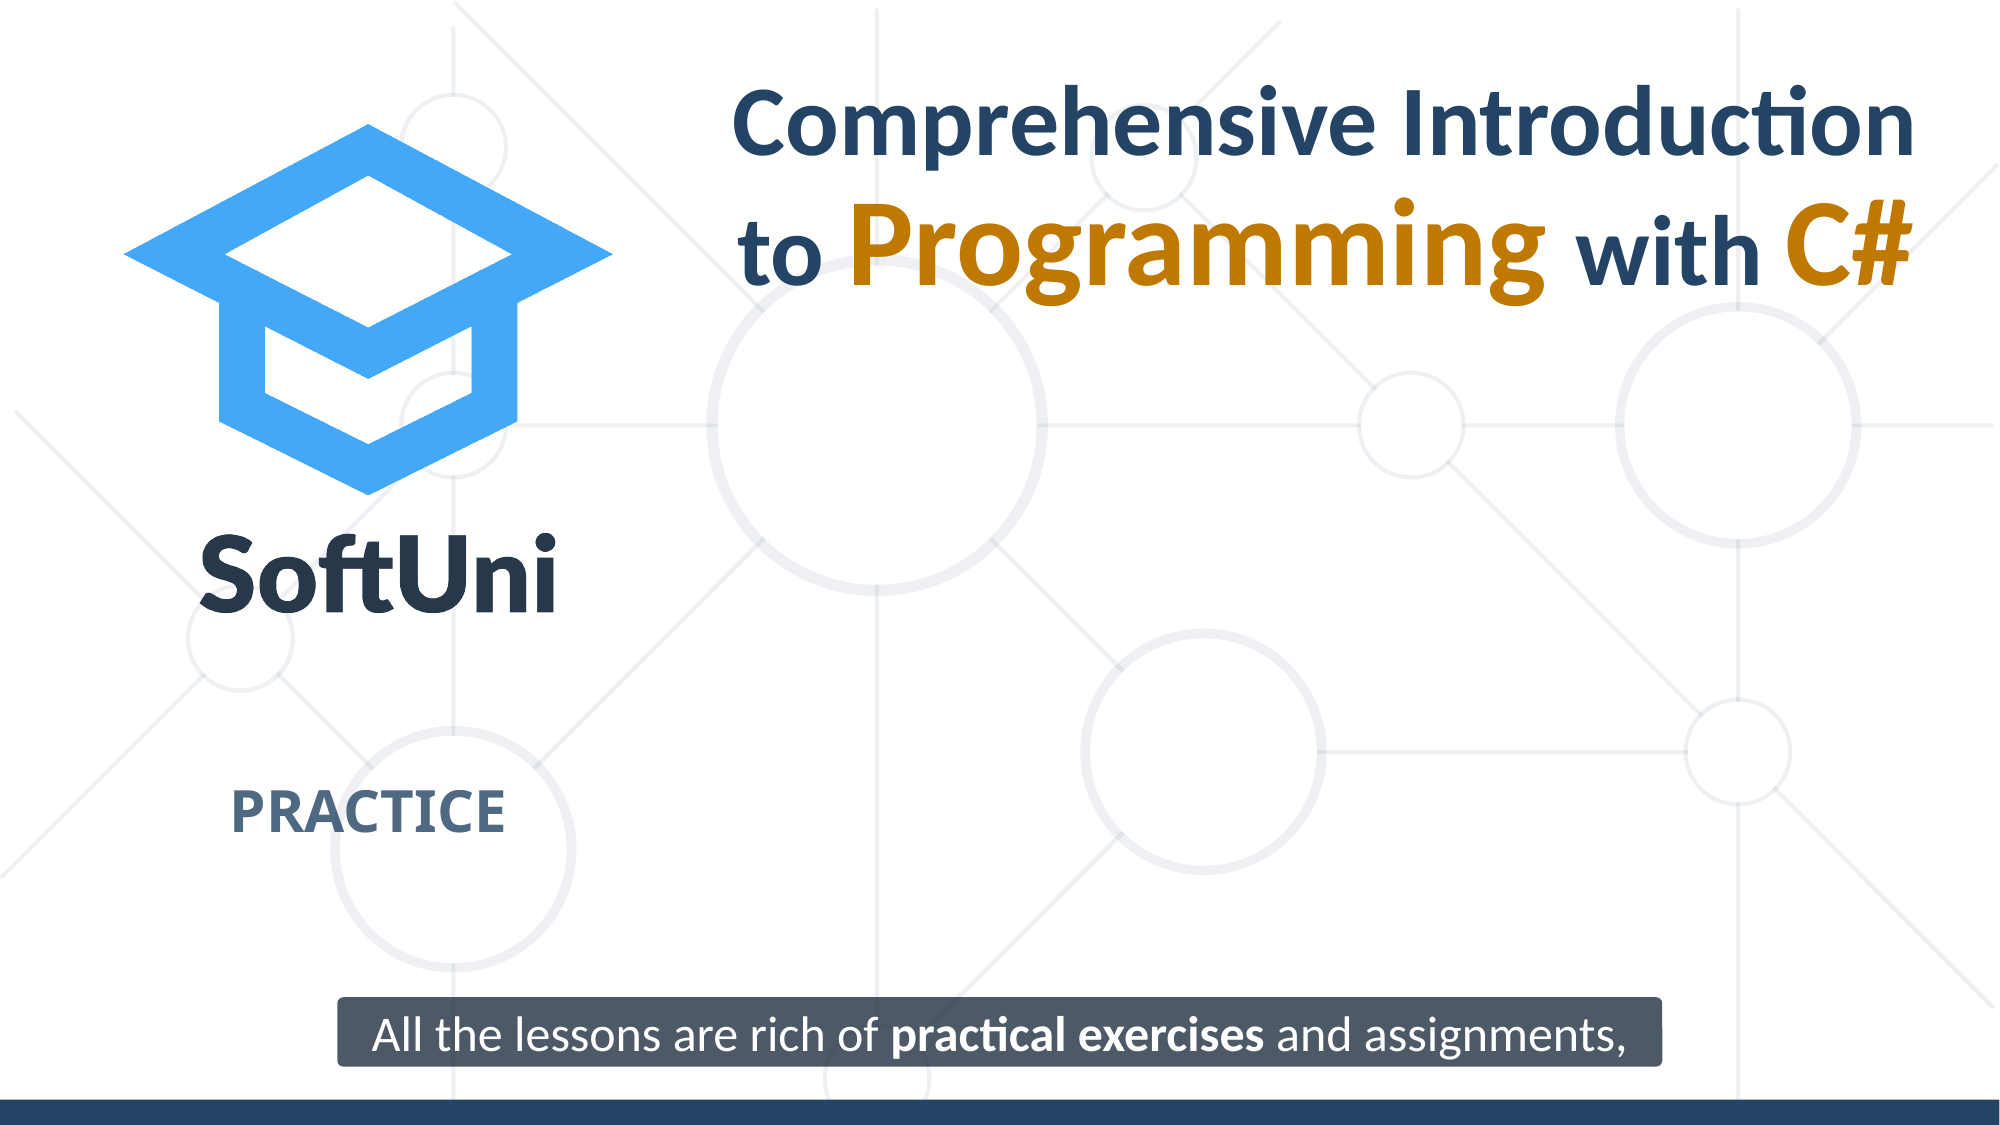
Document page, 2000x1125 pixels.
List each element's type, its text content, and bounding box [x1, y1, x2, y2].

text_box practice [205, 749, 531, 863]
text_box All the lessons are rich of practical exercises and assignments, [337, 997, 1663, 1067]
text_box Comprehensive Introduction to Programming with C# [718, 62, 1934, 320]
picture [86, 87, 650, 651]
